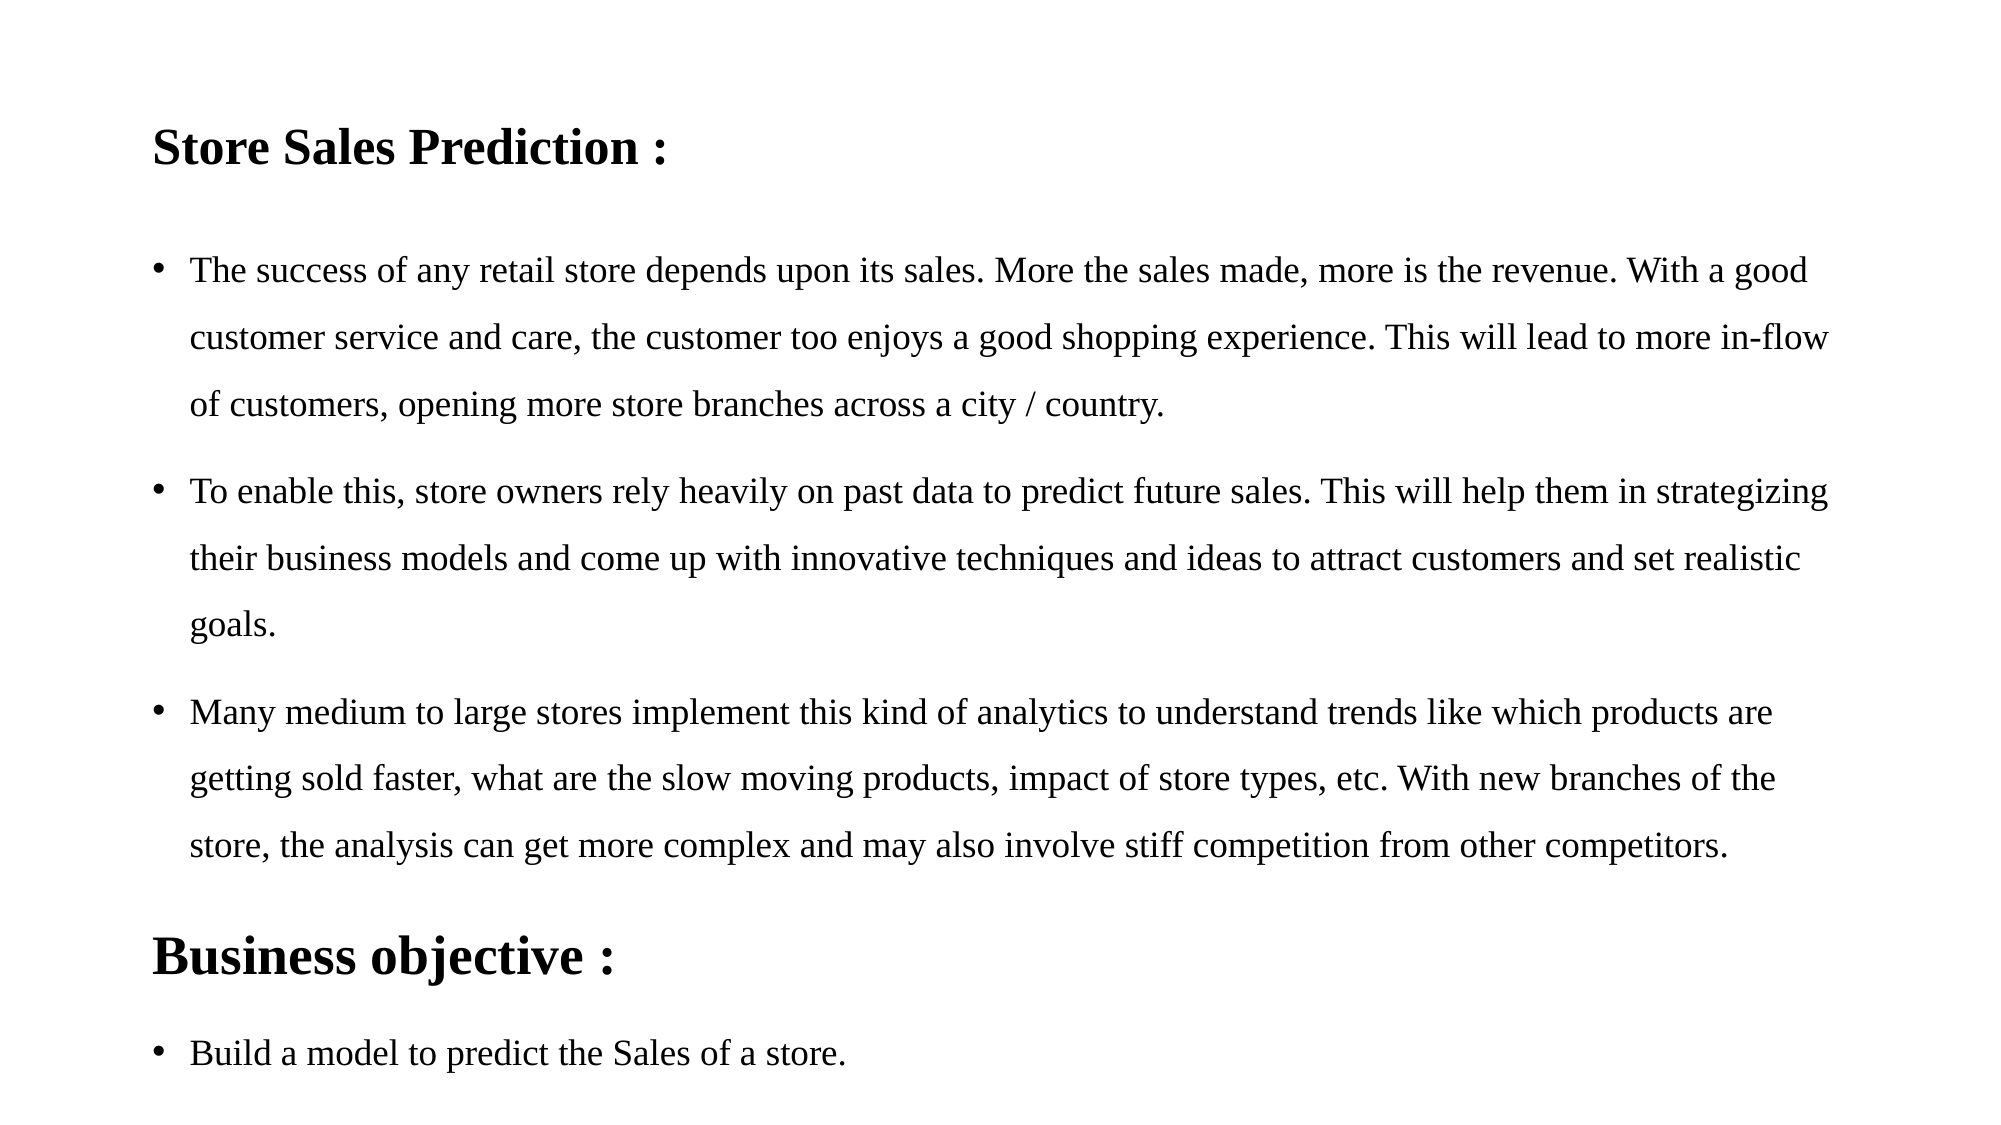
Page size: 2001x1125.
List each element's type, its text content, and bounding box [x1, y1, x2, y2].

list The success of any retail store depends upon its sales. More the sales made, more is the revenue. With a good customer service and care, the customer too enjoys a good shopping experience. This will lead to more in-flow of customers, opening more store branches across a city / country. To enable this, store owners rely heavily on past data to predict future sales. This will help them in strategizing their business models and come up with innovative techniques and ideas to attract customers and set realistic goals. Many medium to large stores implement this kind of analytics to understand trends like which products are getting sold faster, what are the slow moving products, impact of store types, etc. With new branches of the store, the analysis can get more complex and may also involve stiff competition from other competitors. Business objective : Build a model to predict the Sales of a store. [137, 216, 1863, 1081]
title Store Sales Prediction : [137, 79, 1863, 216]
